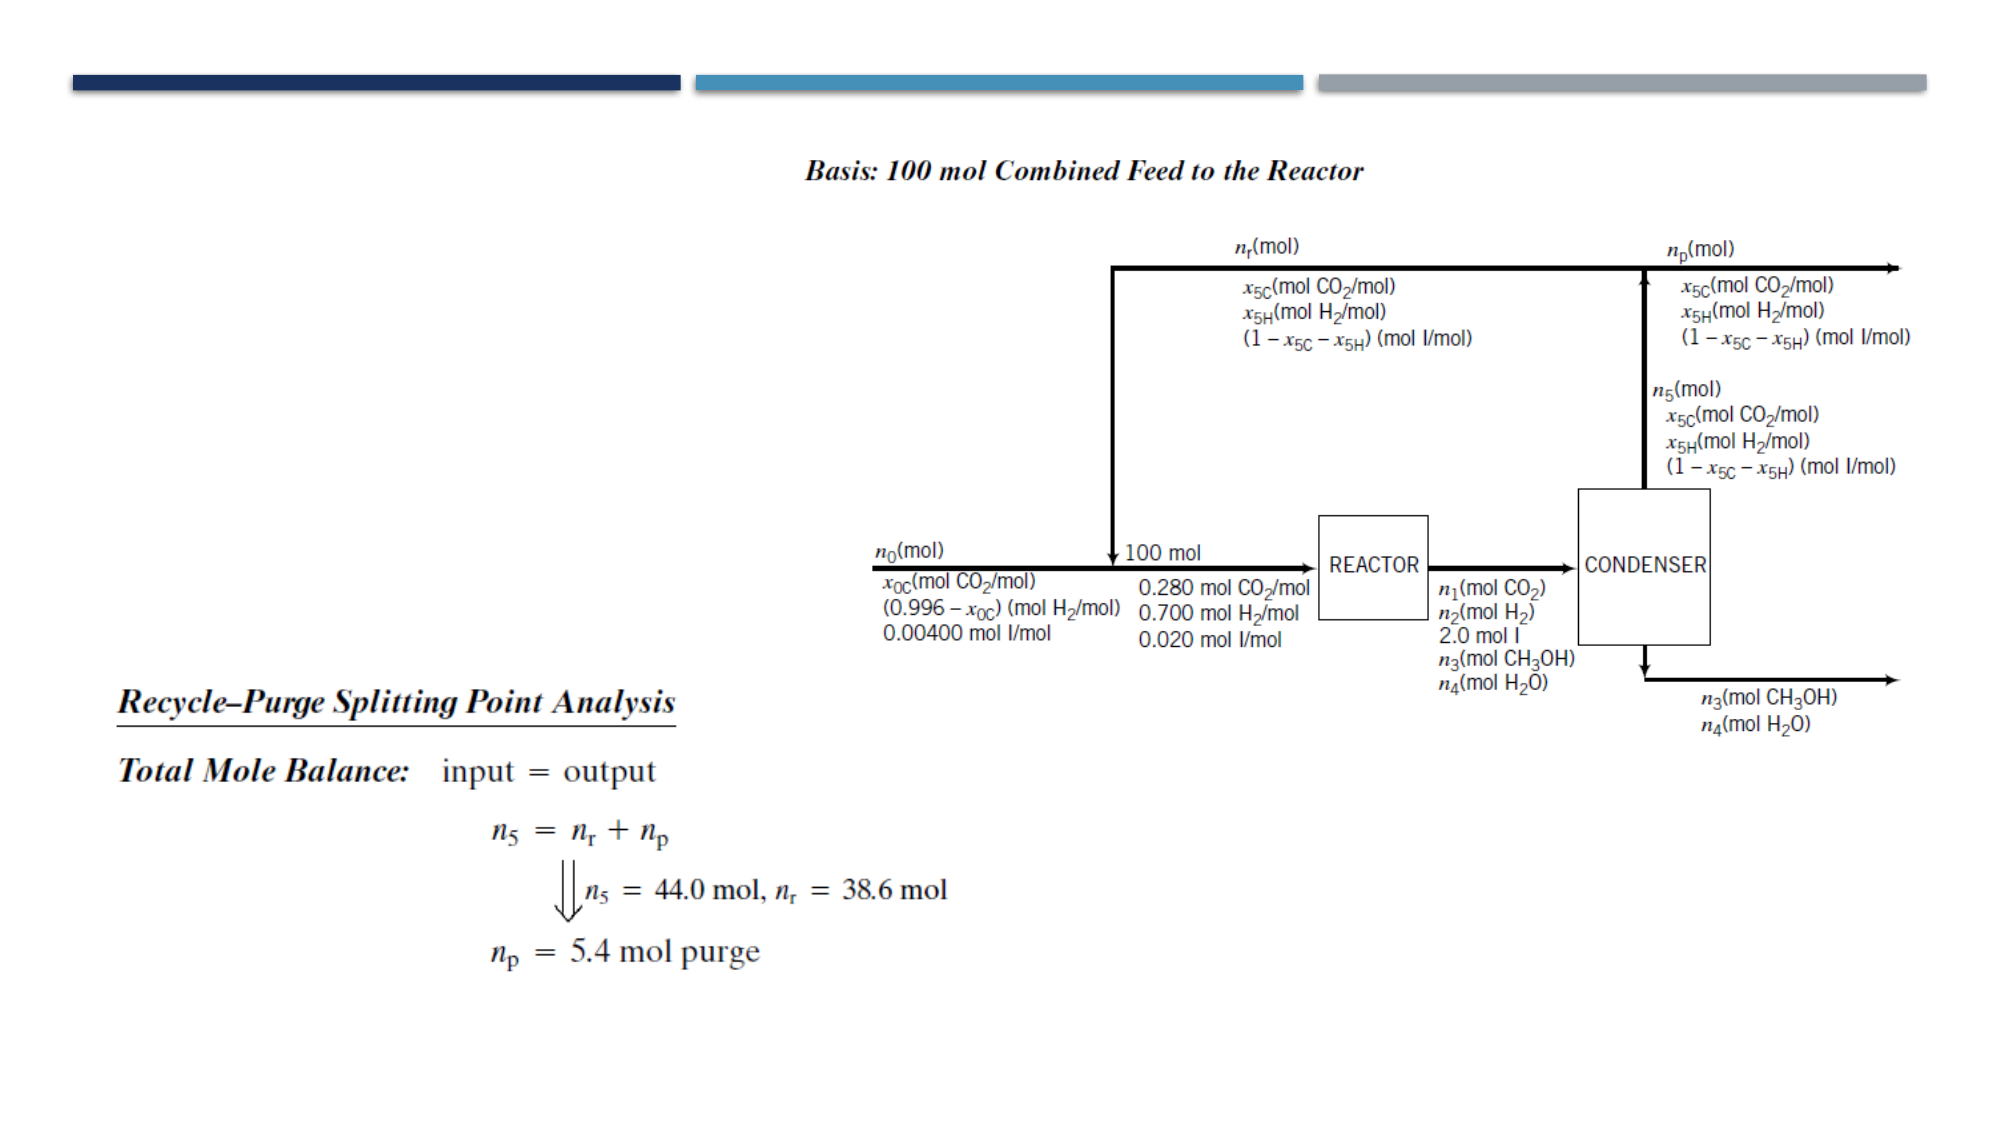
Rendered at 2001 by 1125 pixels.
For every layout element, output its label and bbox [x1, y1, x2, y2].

picture [94, 135, 1945, 995]
